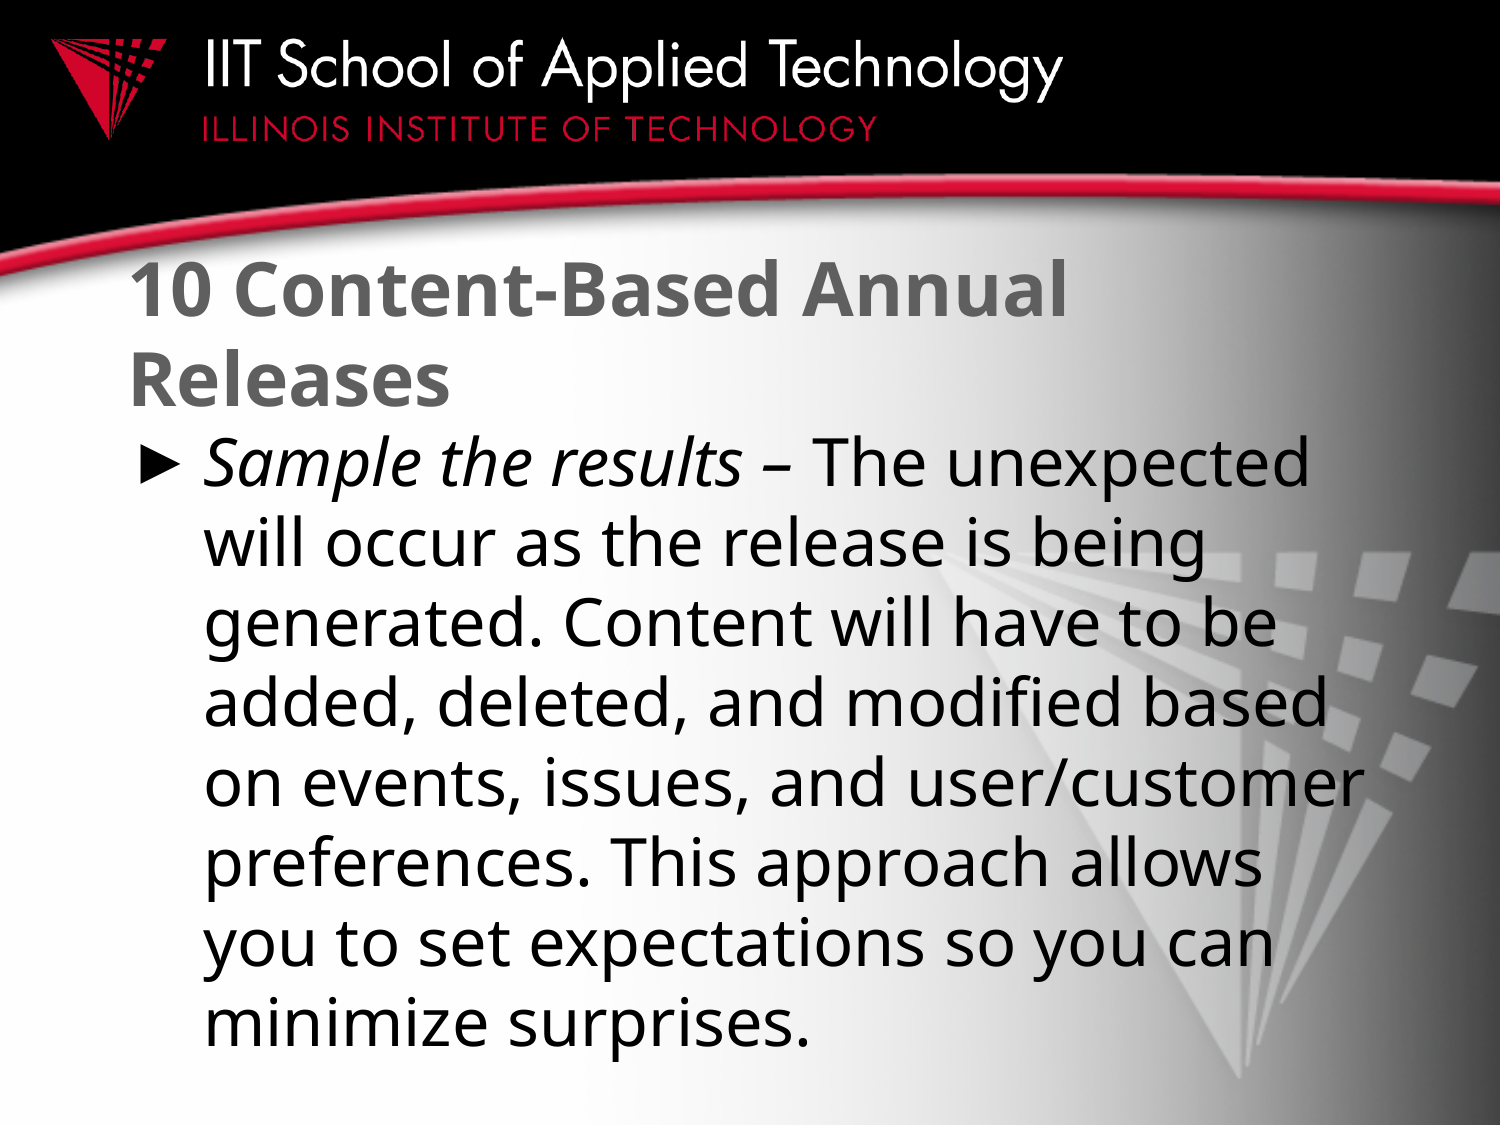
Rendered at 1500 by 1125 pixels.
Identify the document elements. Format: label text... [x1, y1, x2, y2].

picture [0, 0, 1500, 1125]
title 10 Content-Based Annual Releases [112, 249, 1413, 413]
list Sample the results – The unexpected will occur as the release is being generated. Content will have to be added, deleted, and modified based on events, issues, and user/customer preferences. This approach allows you to set expectations so you can minimize surprises. [112, 412, 1388, 1063]
